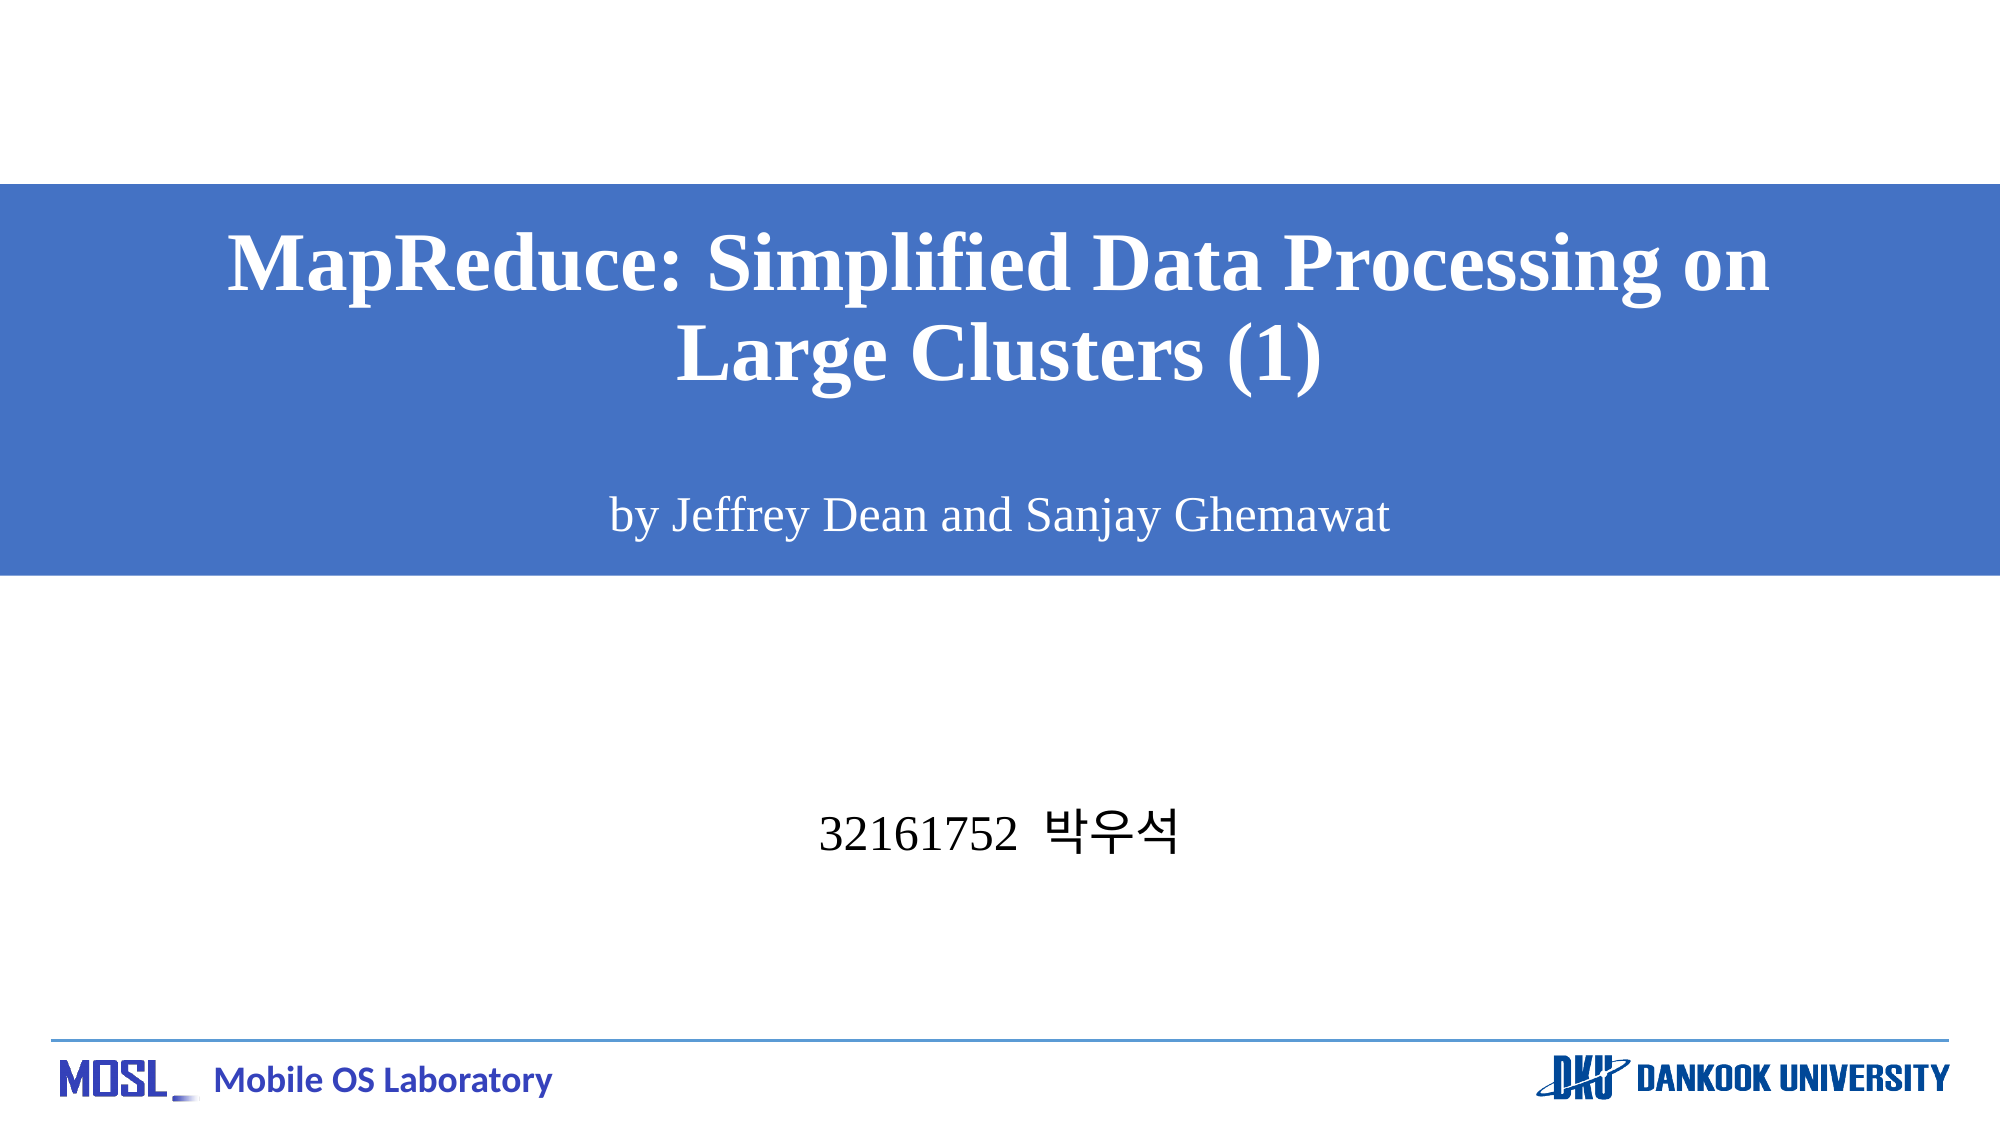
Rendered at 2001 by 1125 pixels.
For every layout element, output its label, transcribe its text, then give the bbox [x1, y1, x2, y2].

picture [1536, 1055, 1950, 1100]
picture [39, 1037, 216, 1119]
subtitle 32161752 박우석 [249, 793, 1750, 892]
title MapReduce: Simplified Data Processing on Large Clusters (1) by Jeffrey Dean and Sanjay Ghemawat [150, 184, 1850, 576]
